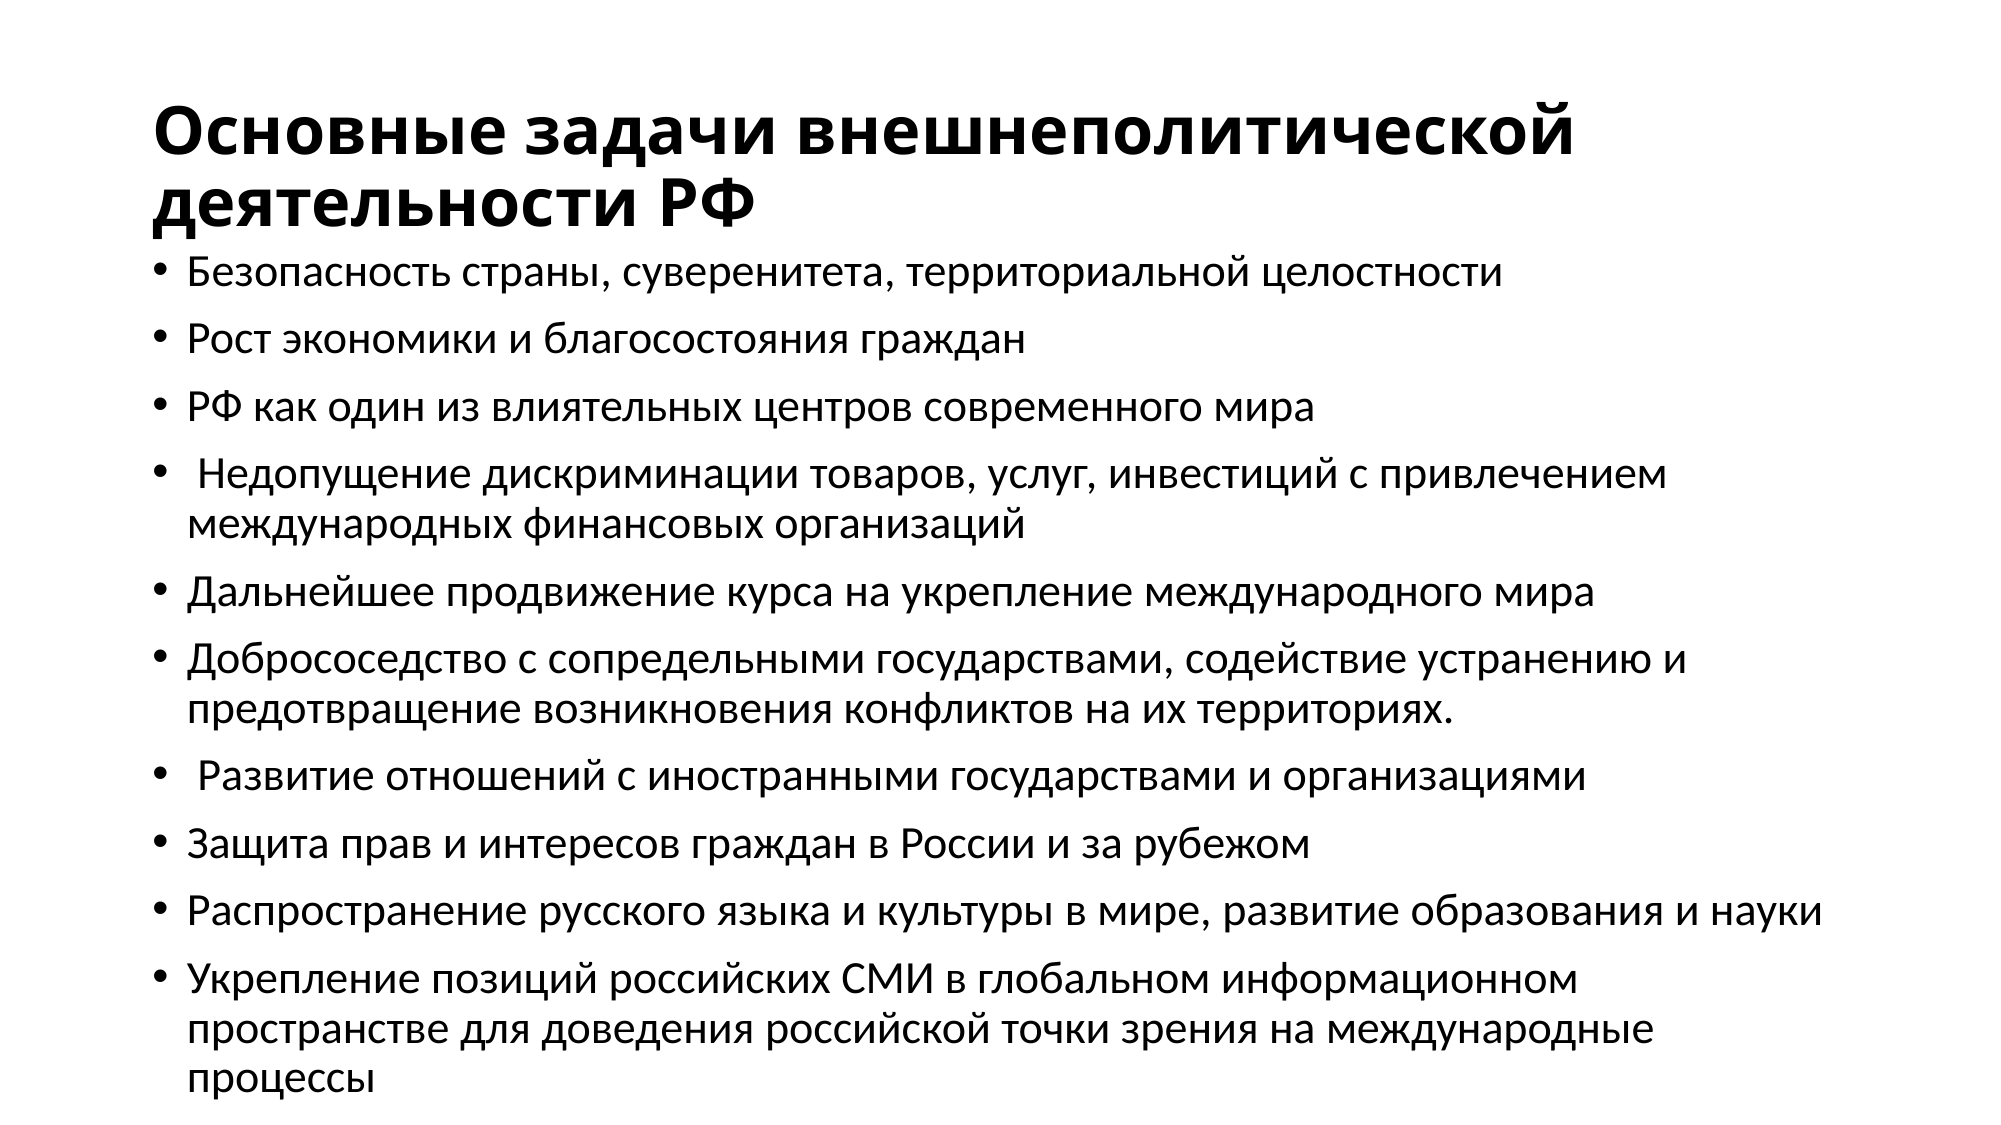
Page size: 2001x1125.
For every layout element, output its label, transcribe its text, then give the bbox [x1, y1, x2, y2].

list Безопасность страны, суверенитета, территориальной целостности Рост экономики и благосостояния граждан РФ как один из влиятельных центров современного мира Недопущение дискриминации товаров, услуг, инвестиций с привлечением международных финансовых организаций Дальнейшее продвижение курса на укрепление международного мира Добрососедство с сопредельными государствами, содействие устранению и предотвращение возникновения конфликтов на их территориях. Развитие отношений с иностранными государствами и организациями Защита прав и интересов граждан в России и за рубежом Распространение русского языка и культуры в мире, развитие образования и науки Укрепление позиций российских СМИ в глобальном информационном пространстве для доведения российской точки зрения на международные процессы [137, 238, 1863, 1125]
title Основные задачи внешнеполитической деятельности РФ [137, 59, 1863, 238]
